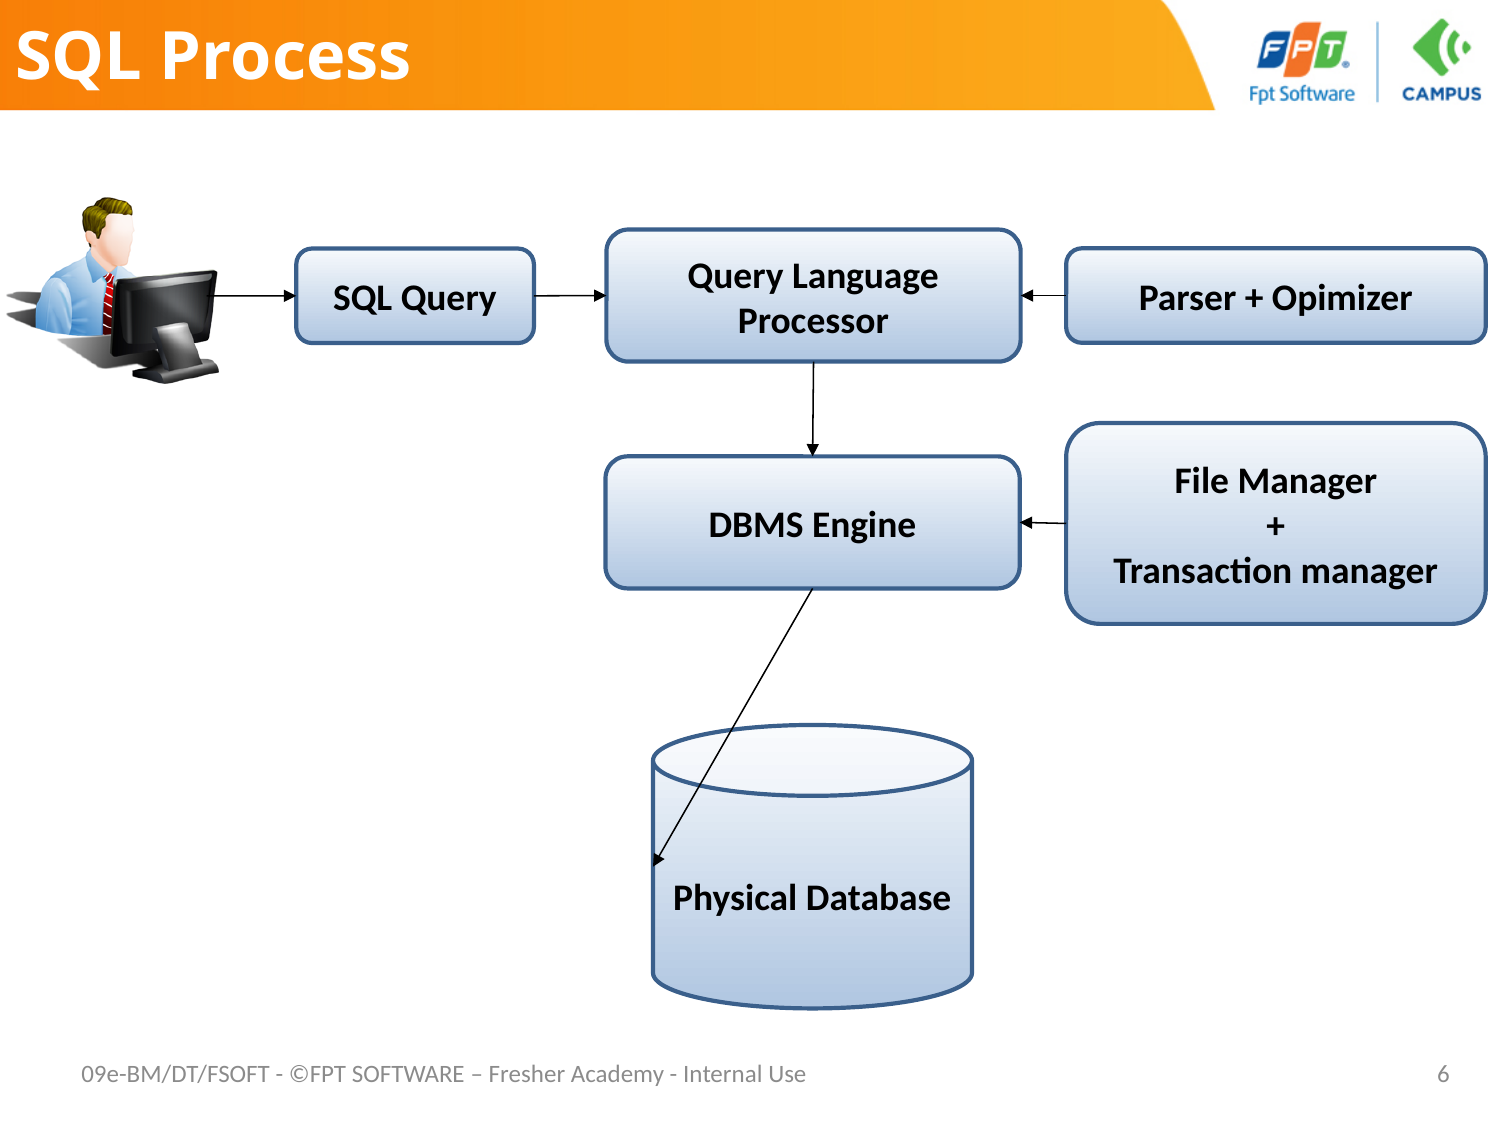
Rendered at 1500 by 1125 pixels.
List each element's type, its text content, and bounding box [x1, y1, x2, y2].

footer 09e-BM/DT/FSOFT - ©FPT SOFTWARE – Fresher Academy - Internal Use [31, 1042, 858, 1103]
text_box SQL Query [294, 246, 537, 346]
text_box Physical Database [650, 722, 975, 1011]
text_box File Manager + Transaction manager [1064, 420, 1488, 626]
text_box Query Language Processor [604, 227, 1023, 364]
text_box Parser + Opimizer [1064, 246, 1488, 345]
picture [0, 0, 1500, 1125]
title SQL Process [0, 0, 1465, 106]
slide_number 6 [1114, 1047, 1465, 1098]
text_box DBMS Engine [603, 454, 1022, 591]
